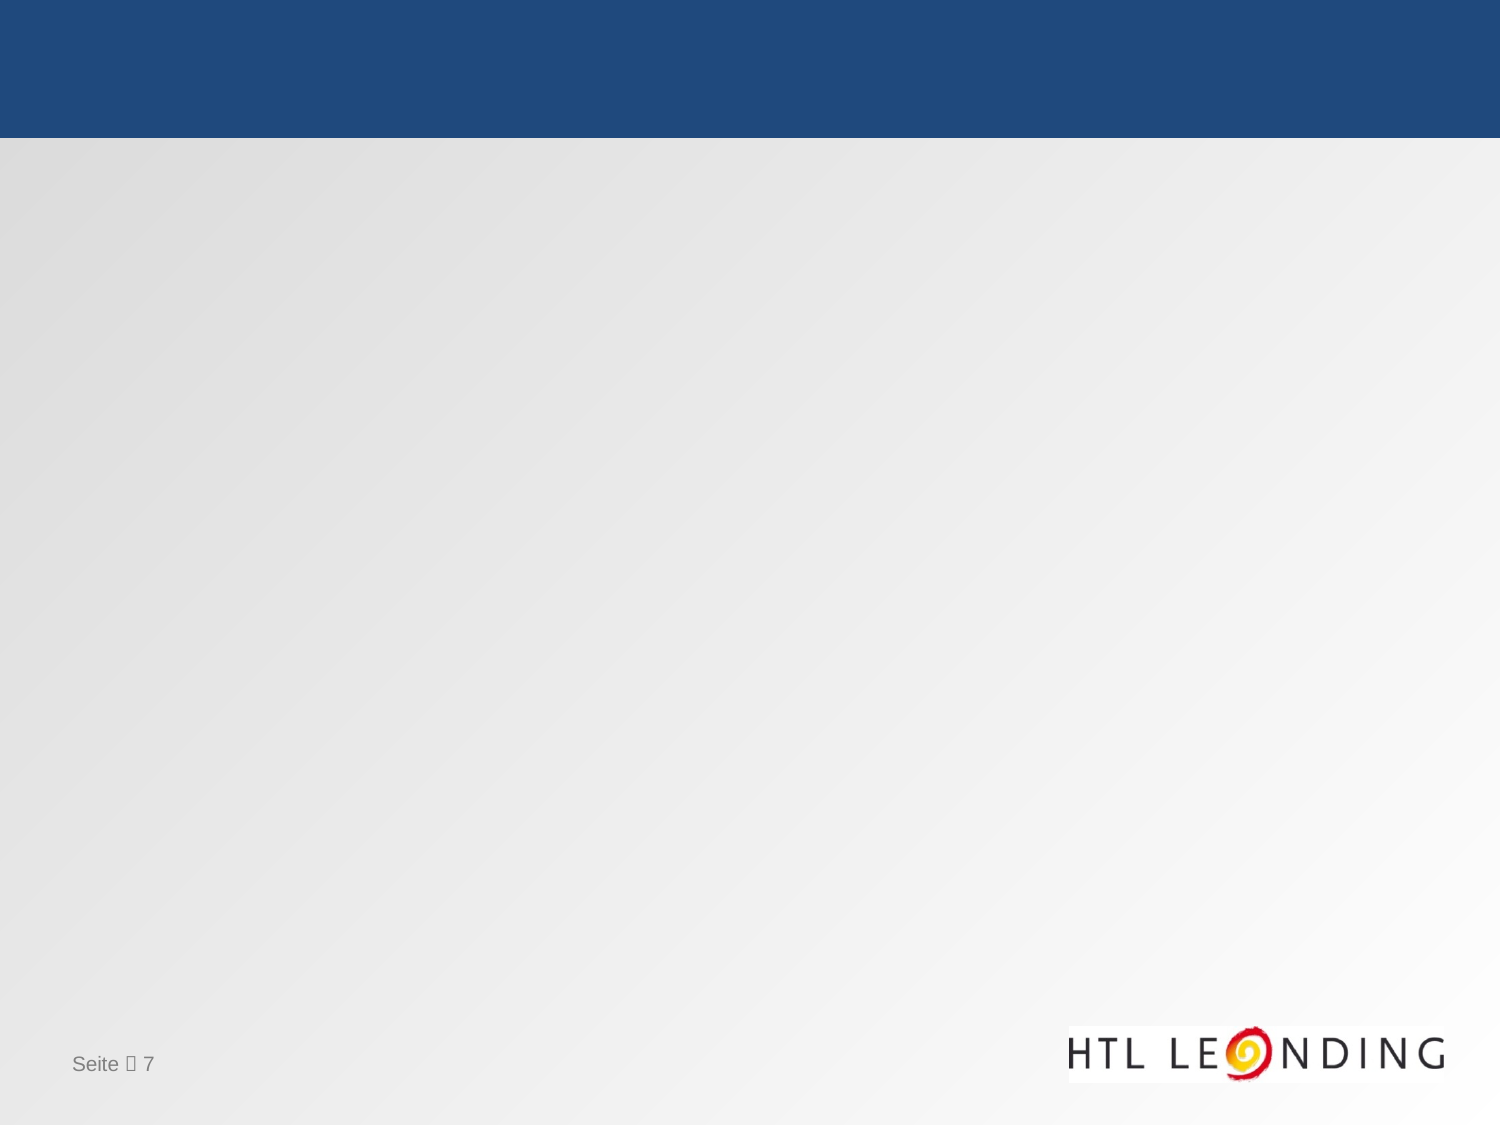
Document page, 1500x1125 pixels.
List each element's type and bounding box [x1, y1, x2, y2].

picture [1069, 1026, 1444, 1083]
